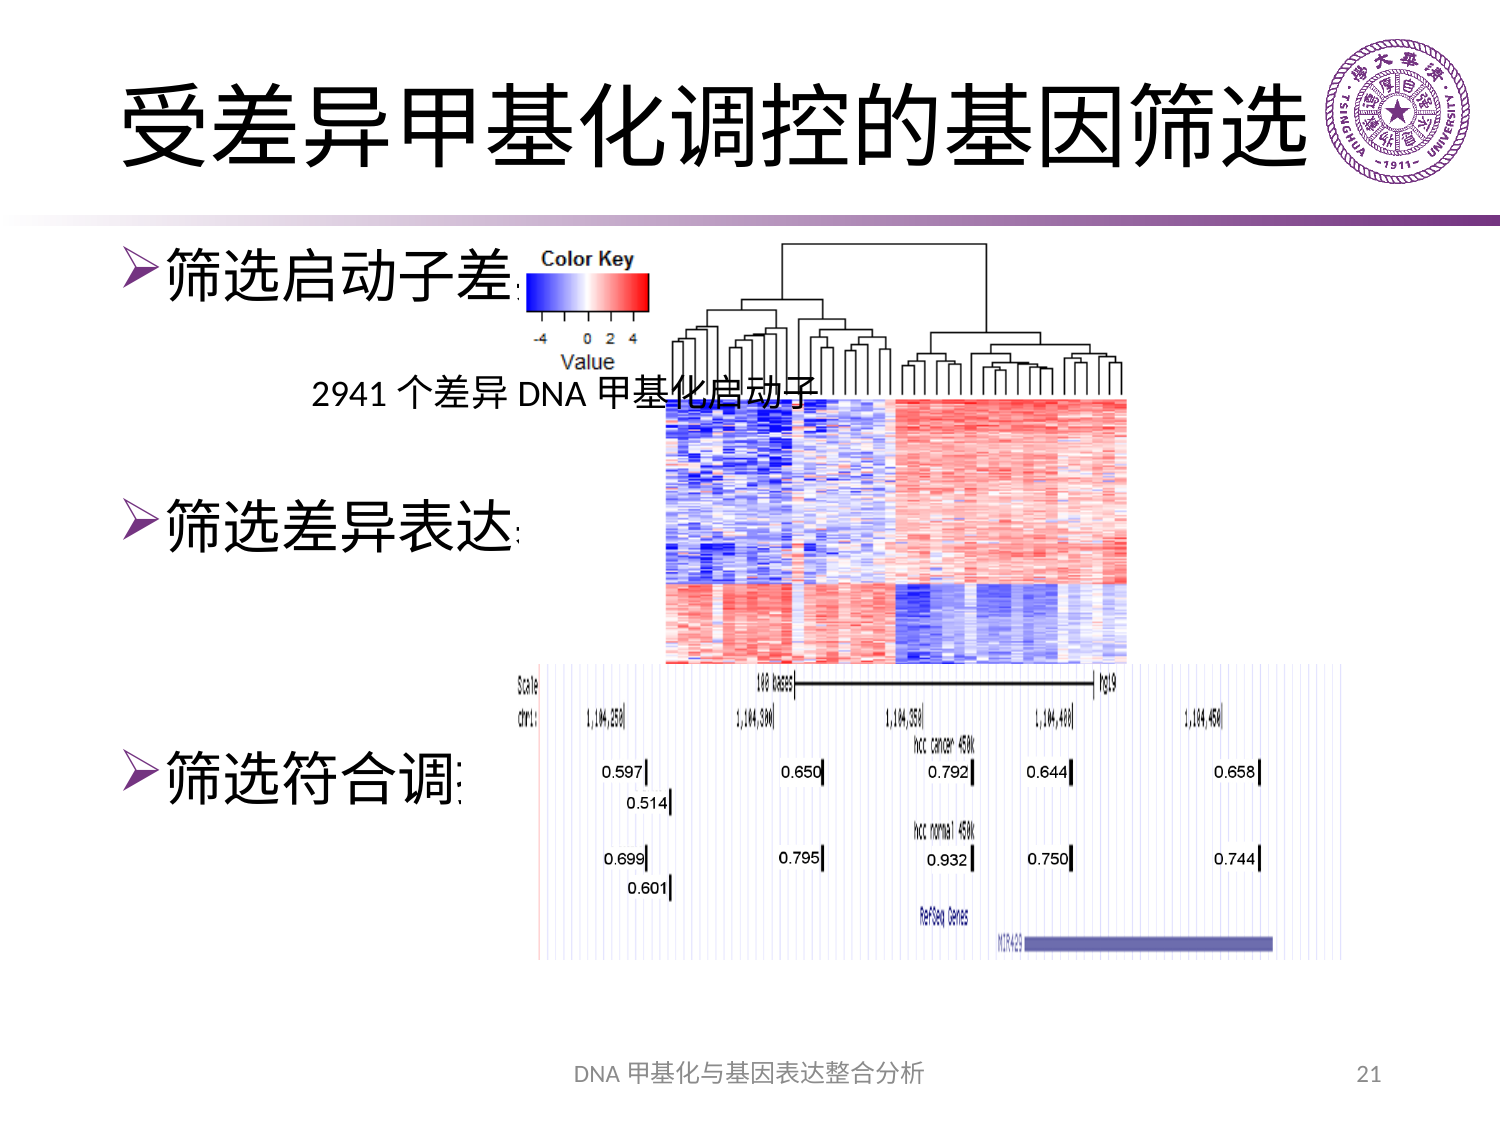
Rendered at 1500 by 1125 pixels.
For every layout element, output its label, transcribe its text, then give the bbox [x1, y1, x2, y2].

slide_number 21 [1059, 1042, 1397, 1103]
picture [1323, 38, 1471, 185]
picture [461, 239, 1348, 960]
footer DNA甲基化与基因表达整合分析 [496, 1042, 1004, 1103]
text_box 2941个差异DNA甲基化启动子 [296, 361, 519, 421]
title 受差异甲基化调控的基因筛选 [103, 59, 1397, 202]
list 筛选启动子差异DNA甲基化的基因 筛选差异表达基因 筛选符合调控规律的基因 [103, 239, 1397, 1005]
